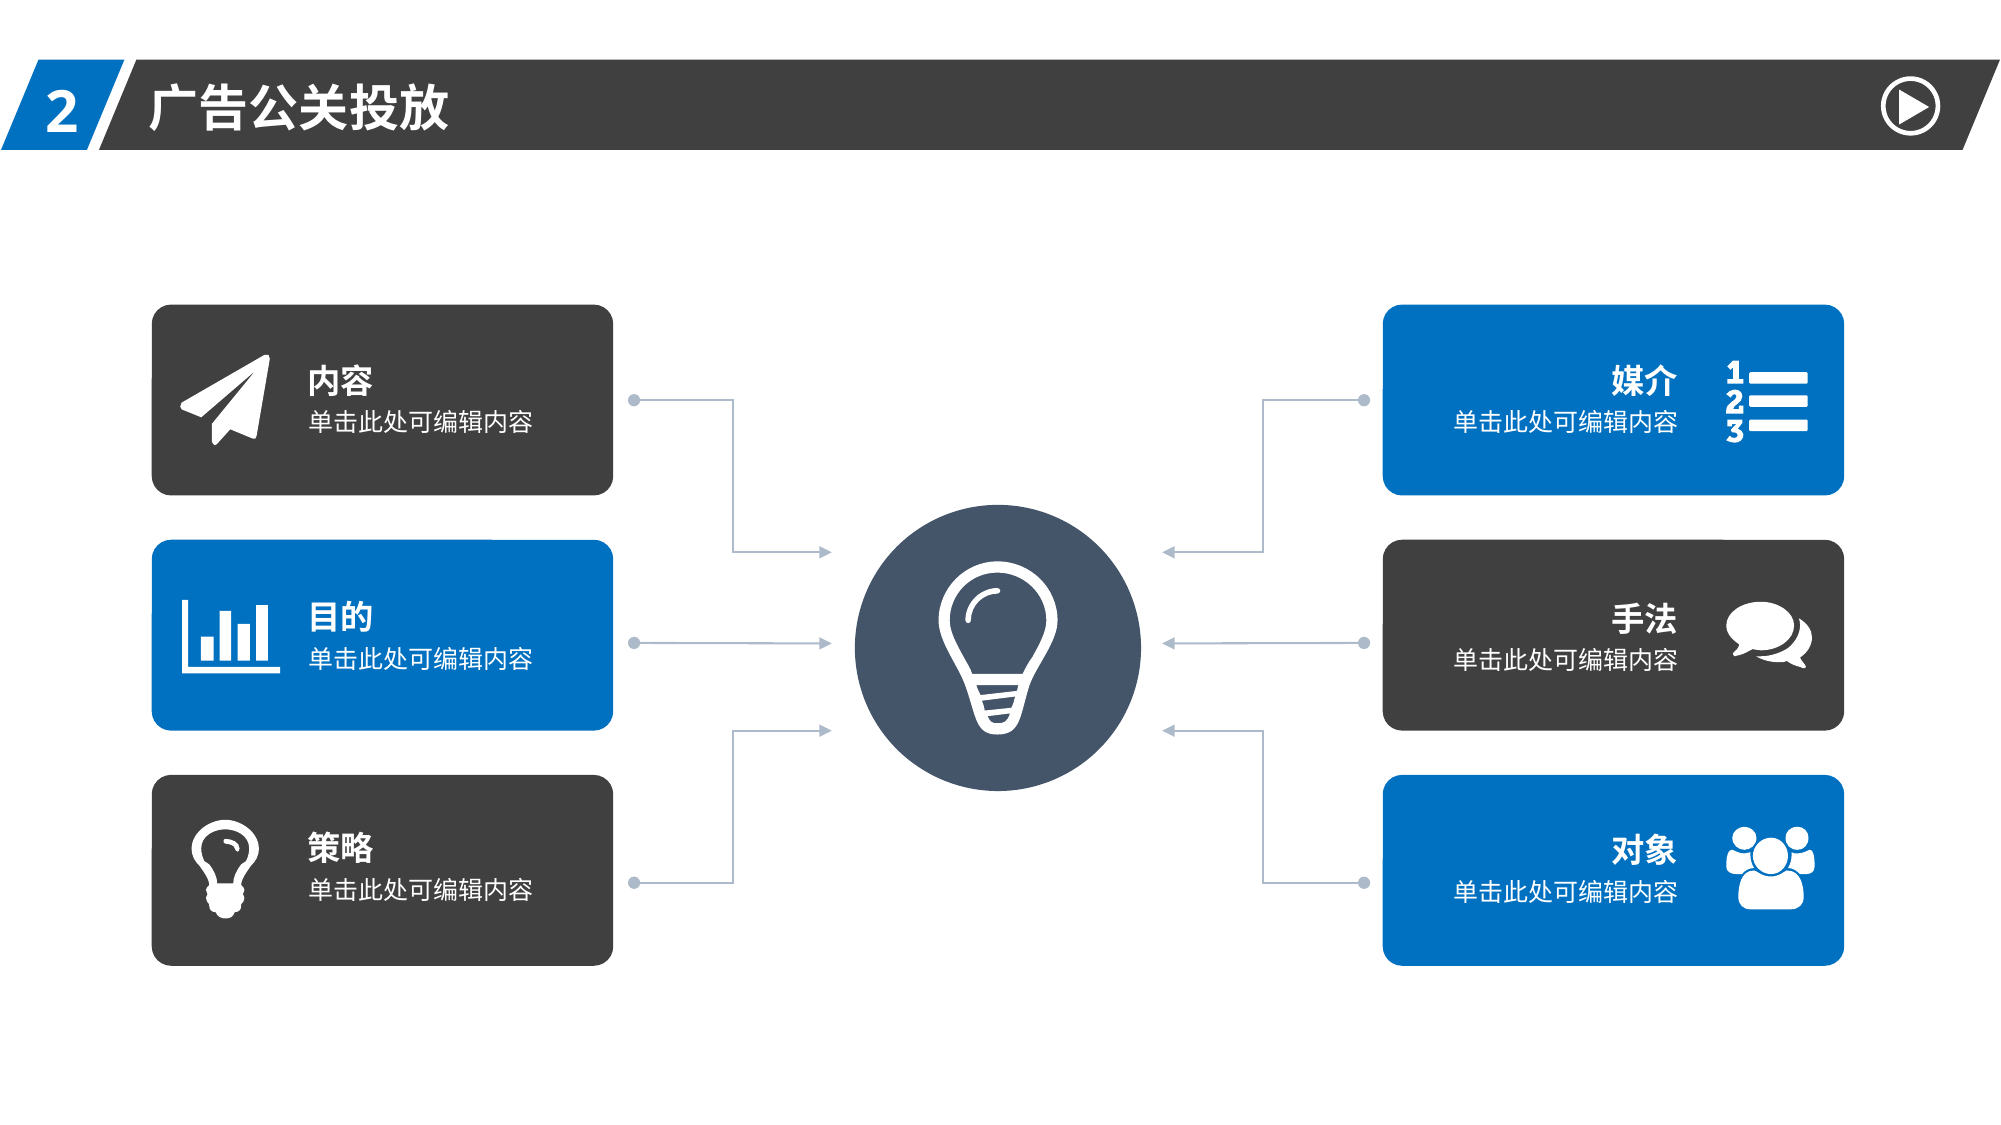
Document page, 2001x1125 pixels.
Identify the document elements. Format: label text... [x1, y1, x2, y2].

text_box [1, 80, 30, 150]
text_box [965, 588, 1001, 624]
text_box [1726, 601, 1795, 657]
text_box 手法 [1421, 598, 1679, 639]
text_box 2 [30, 66, 135, 152]
text_box [1382, 539, 1845, 731]
text_box [151, 304, 614, 496]
text_box 媒介 [1421, 359, 1679, 400]
text_box [1382, 304, 1845, 496]
text_box [1382, 774, 1845, 966]
text_box 内容 [307, 359, 564, 400]
text_box 单击此处可编辑内容 [308, 874, 565, 905]
text_box [133, 59, 2000, 150]
text_box 单击此处可编辑内容 [308, 406, 565, 437]
text_box [180, 354, 270, 446]
text_box [854, 504, 1142, 792]
text_box [1726, 849, 1815, 910]
text_box [1726, 419, 1744, 443]
text_box [1749, 395, 1808, 407]
text_box [1756, 618, 1812, 669]
text_box 广告公关投放 [134, 69, 546, 145]
text_box 单击此处可编辑内容 [1422, 645, 1679, 676]
text_box [35, 59, 125, 66]
text_box [151, 774, 614, 966]
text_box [633, 400, 832, 553]
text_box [633, 730, 832, 884]
text_box [182, 599, 281, 674]
text_box [151, 539, 614, 731]
text_box [938, 561, 1058, 735]
text_box [191, 819, 259, 919]
text_box 策略 [307, 827, 564, 868]
text_box [1727, 360, 1744, 384]
text_box 单击此处可编辑内容 [1422, 876, 1679, 907]
text_box [1749, 372, 1808, 384]
text_box 单击此处可编辑内容 [308, 643, 565, 674]
text_box [1749, 419, 1808, 432]
text_box 单击此处可编辑内容 [1422, 406, 1679, 437]
text_box 目的 [307, 596, 564, 637]
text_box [1161, 400, 1365, 553]
text_box [1732, 826, 1788, 875]
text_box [1161, 730, 1365, 884]
text_box [1726, 389, 1744, 414]
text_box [1883, 78, 1939, 134]
text_box 对象 [1421, 829, 1679, 870]
text_box [1785, 826, 1809, 850]
